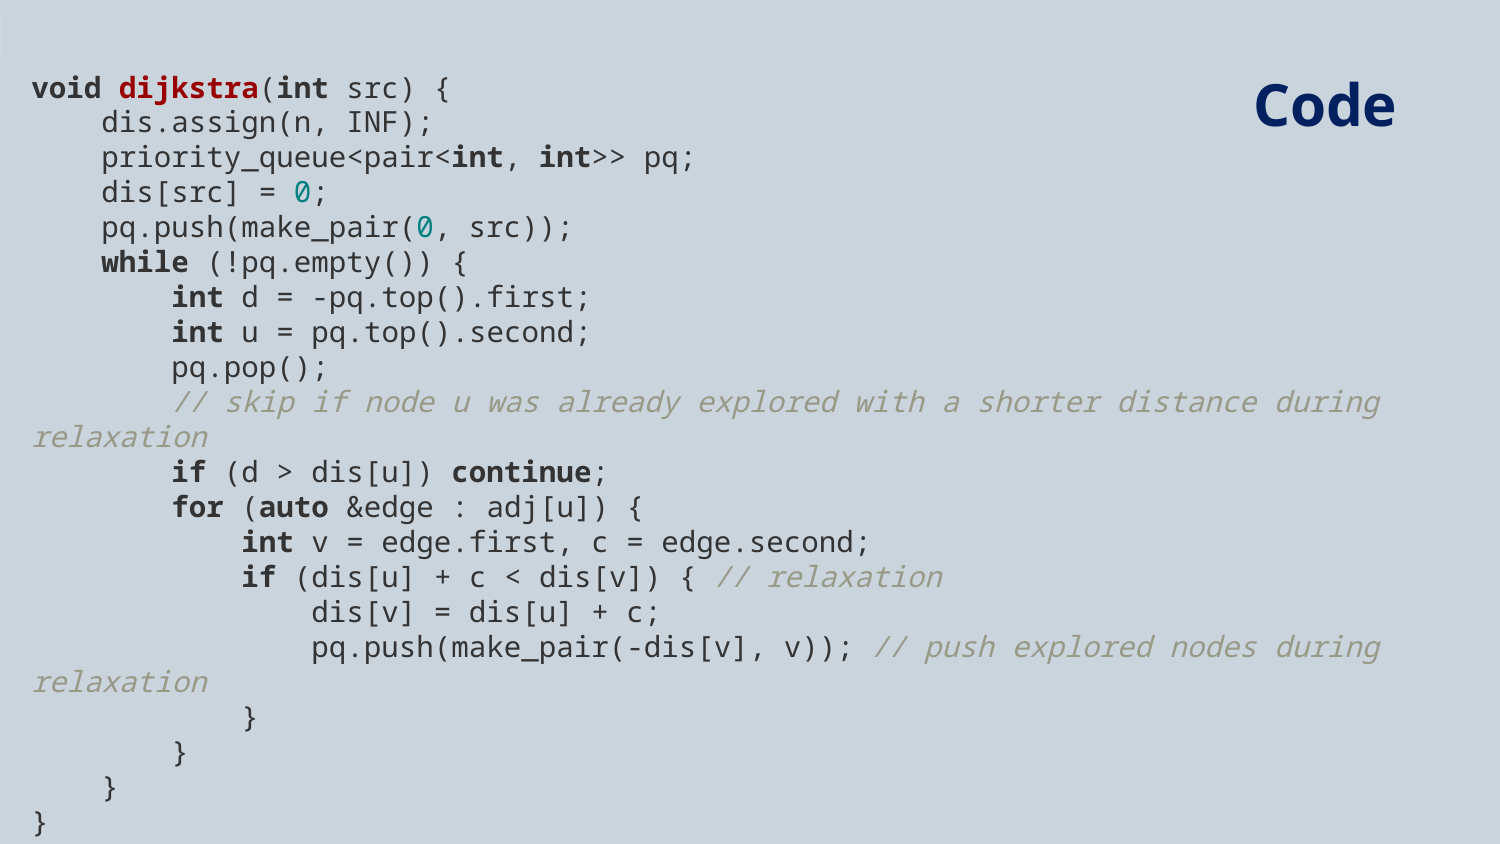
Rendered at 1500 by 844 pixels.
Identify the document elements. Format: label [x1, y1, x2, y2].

text_box [16, 60, 1484, 844]
